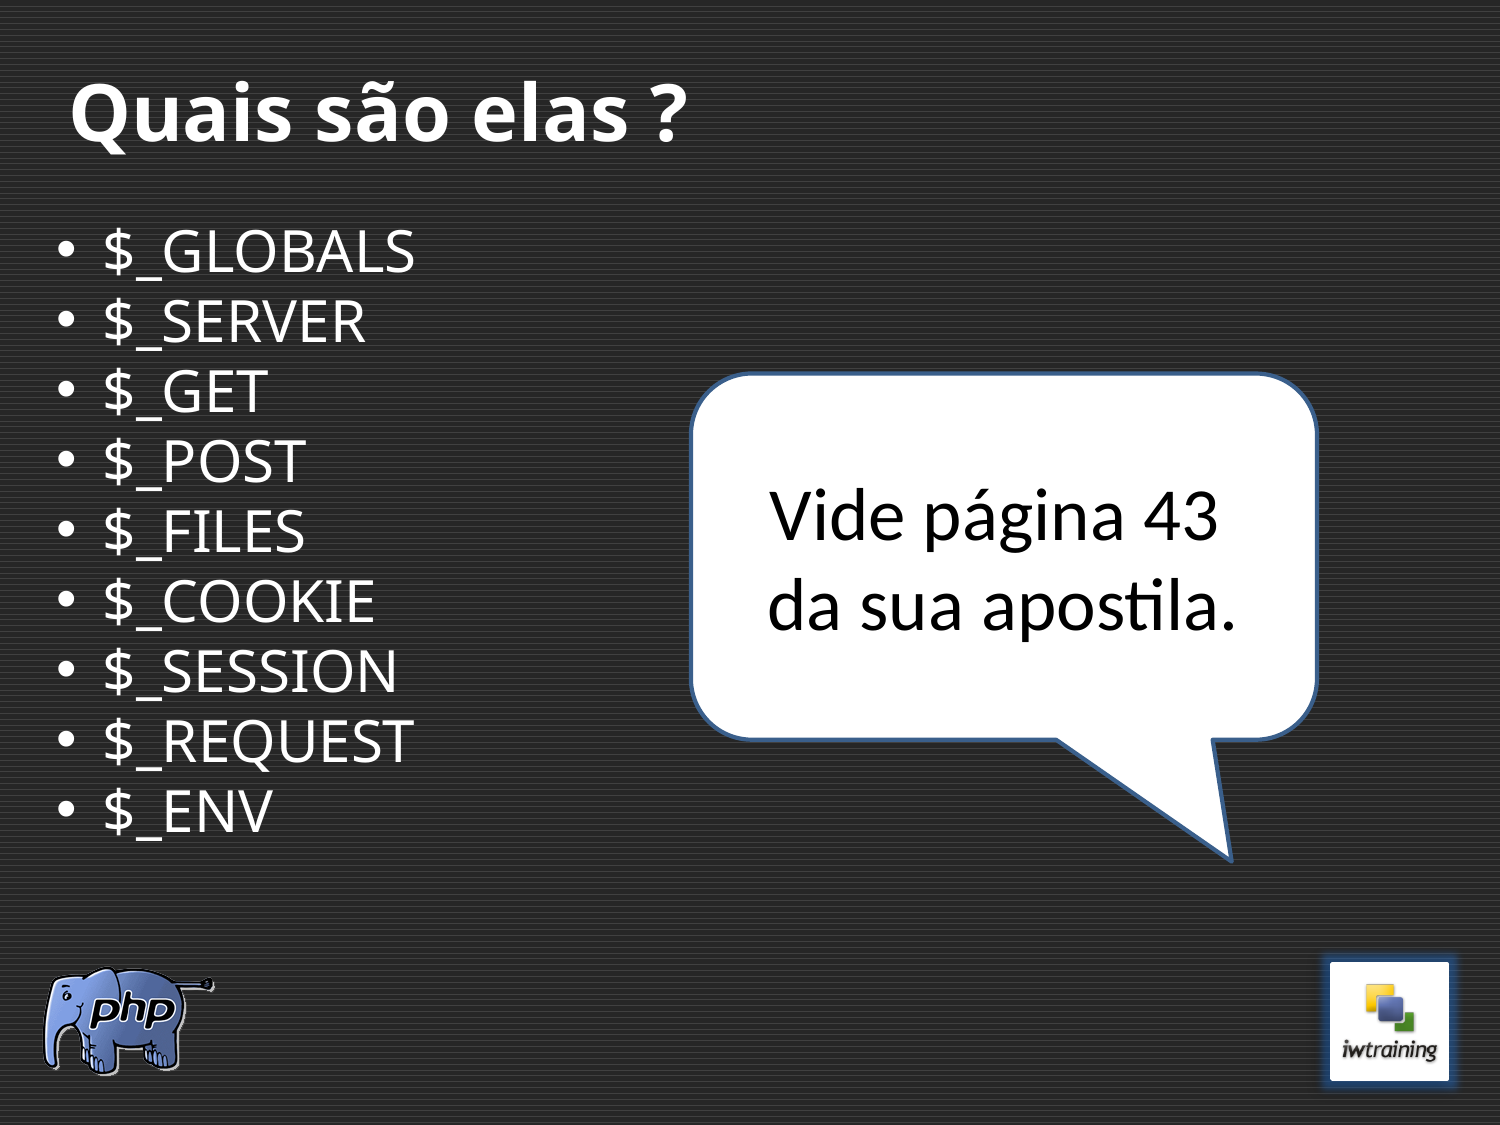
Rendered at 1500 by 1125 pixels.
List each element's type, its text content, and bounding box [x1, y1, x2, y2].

picture [40, 963, 216, 1077]
text_box [1214, 852, 1234, 864]
text_box $_GLOBALS $_SERVER $_GET $_POST $_FILES $_COOKIE $_SESSION $_REQUEST $_ENV [41, 206, 1459, 852]
text_box [1330, 962, 1449, 1081]
text_box Vide página 43 da sua apostila. [752, 458, 1254, 653]
picture [1340, 982, 1440, 1065]
title Quais são elas ? [53, 54, 1500, 149]
